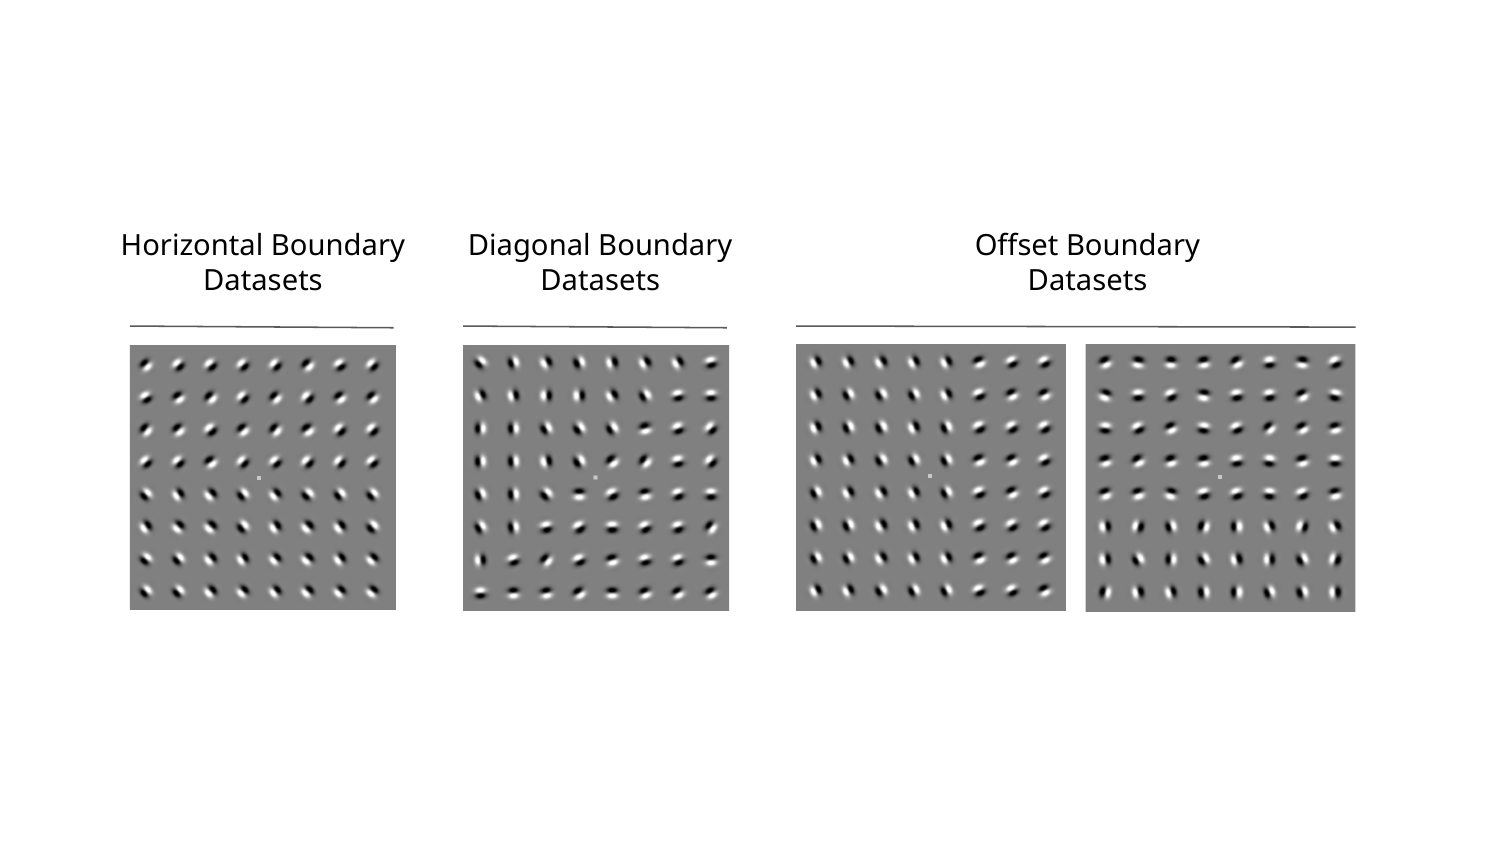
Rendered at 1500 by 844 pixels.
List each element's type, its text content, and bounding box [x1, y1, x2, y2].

picture [795, 344, 1067, 611]
text_box Horizontal Boundary Datasets [93, 211, 433, 312]
text_box Offset Boundary Datasets [923, 211, 1252, 312]
picture [462, 344, 730, 612]
picture [129, 345, 397, 610]
picture [1085, 344, 1356, 612]
text_box Diagonal Boundary Datasets [436, 211, 765, 312]
